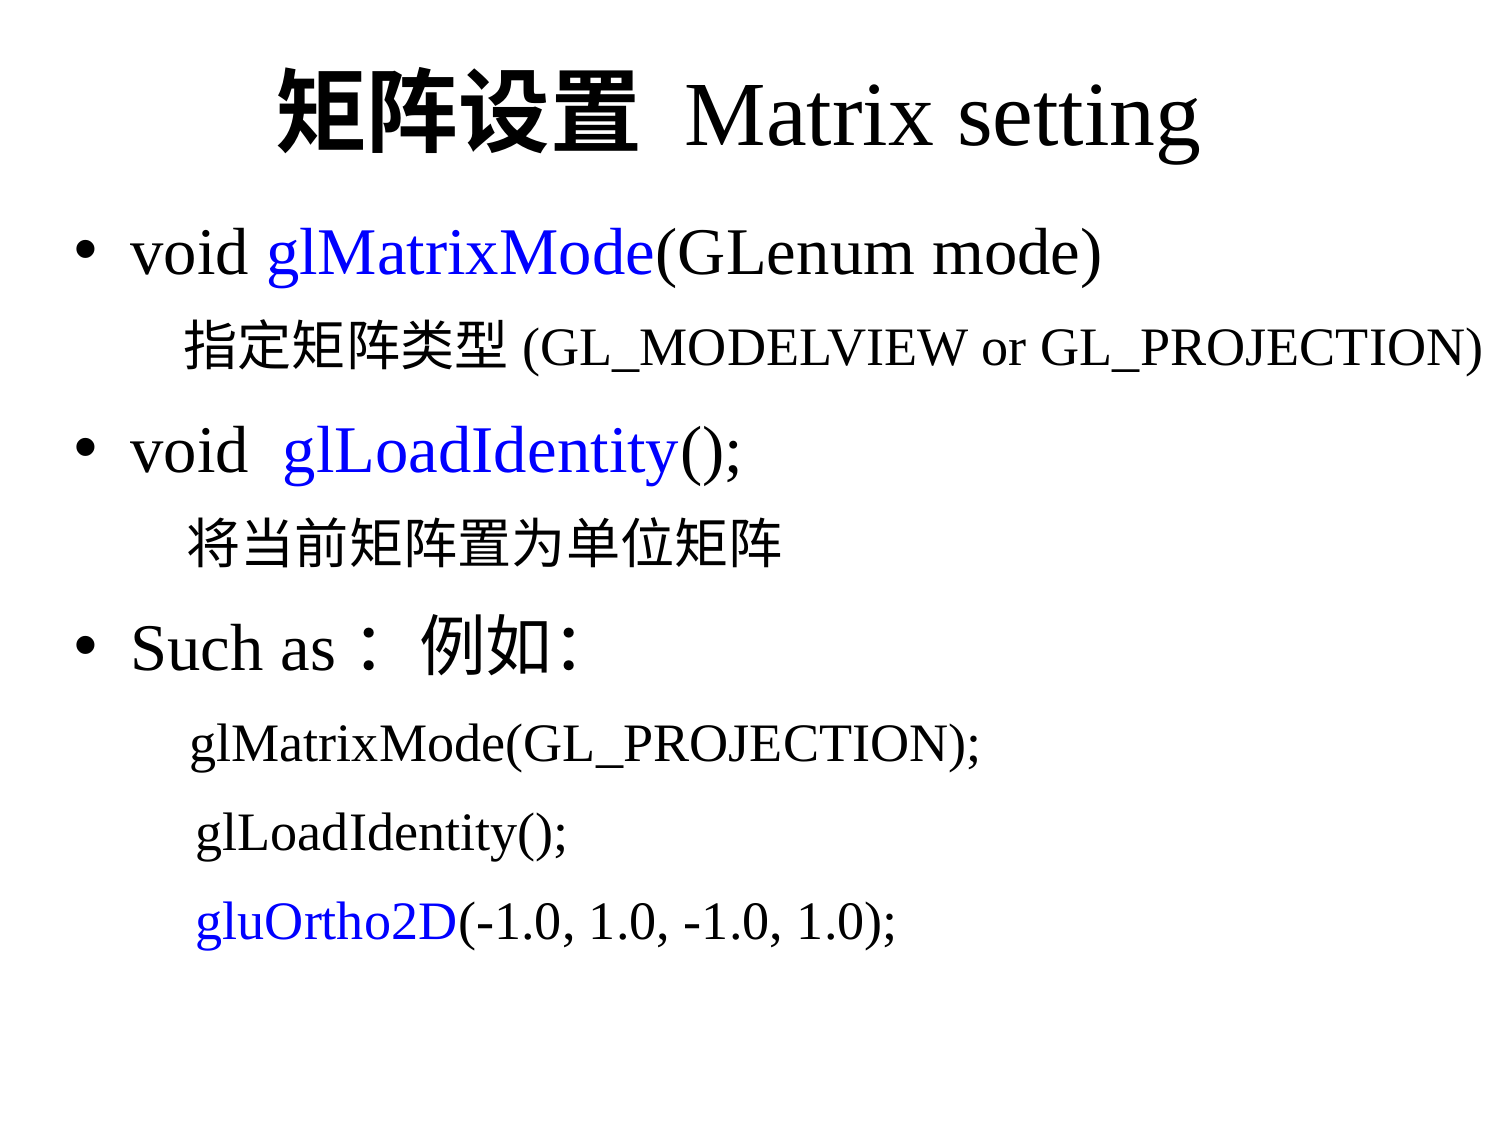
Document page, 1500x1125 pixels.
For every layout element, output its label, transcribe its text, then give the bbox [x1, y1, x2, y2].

title 矩阵设置 Matrix setting [158, 79, 1320, 138]
list void glMatrixMode(GLenum mode) 指定矩阵类型(GL_MODELVIEW or GL_PROJECTION) void glLoadIdentity(); 将当前矩阵置为单位矩阵 Such as：例如： glMatrixMode(GL_PROJECTION); glLoadIdentity(); gluOrtho2D(-1.0, 1.0, -1.0, 1.0); [58, 184, 1500, 1071]
